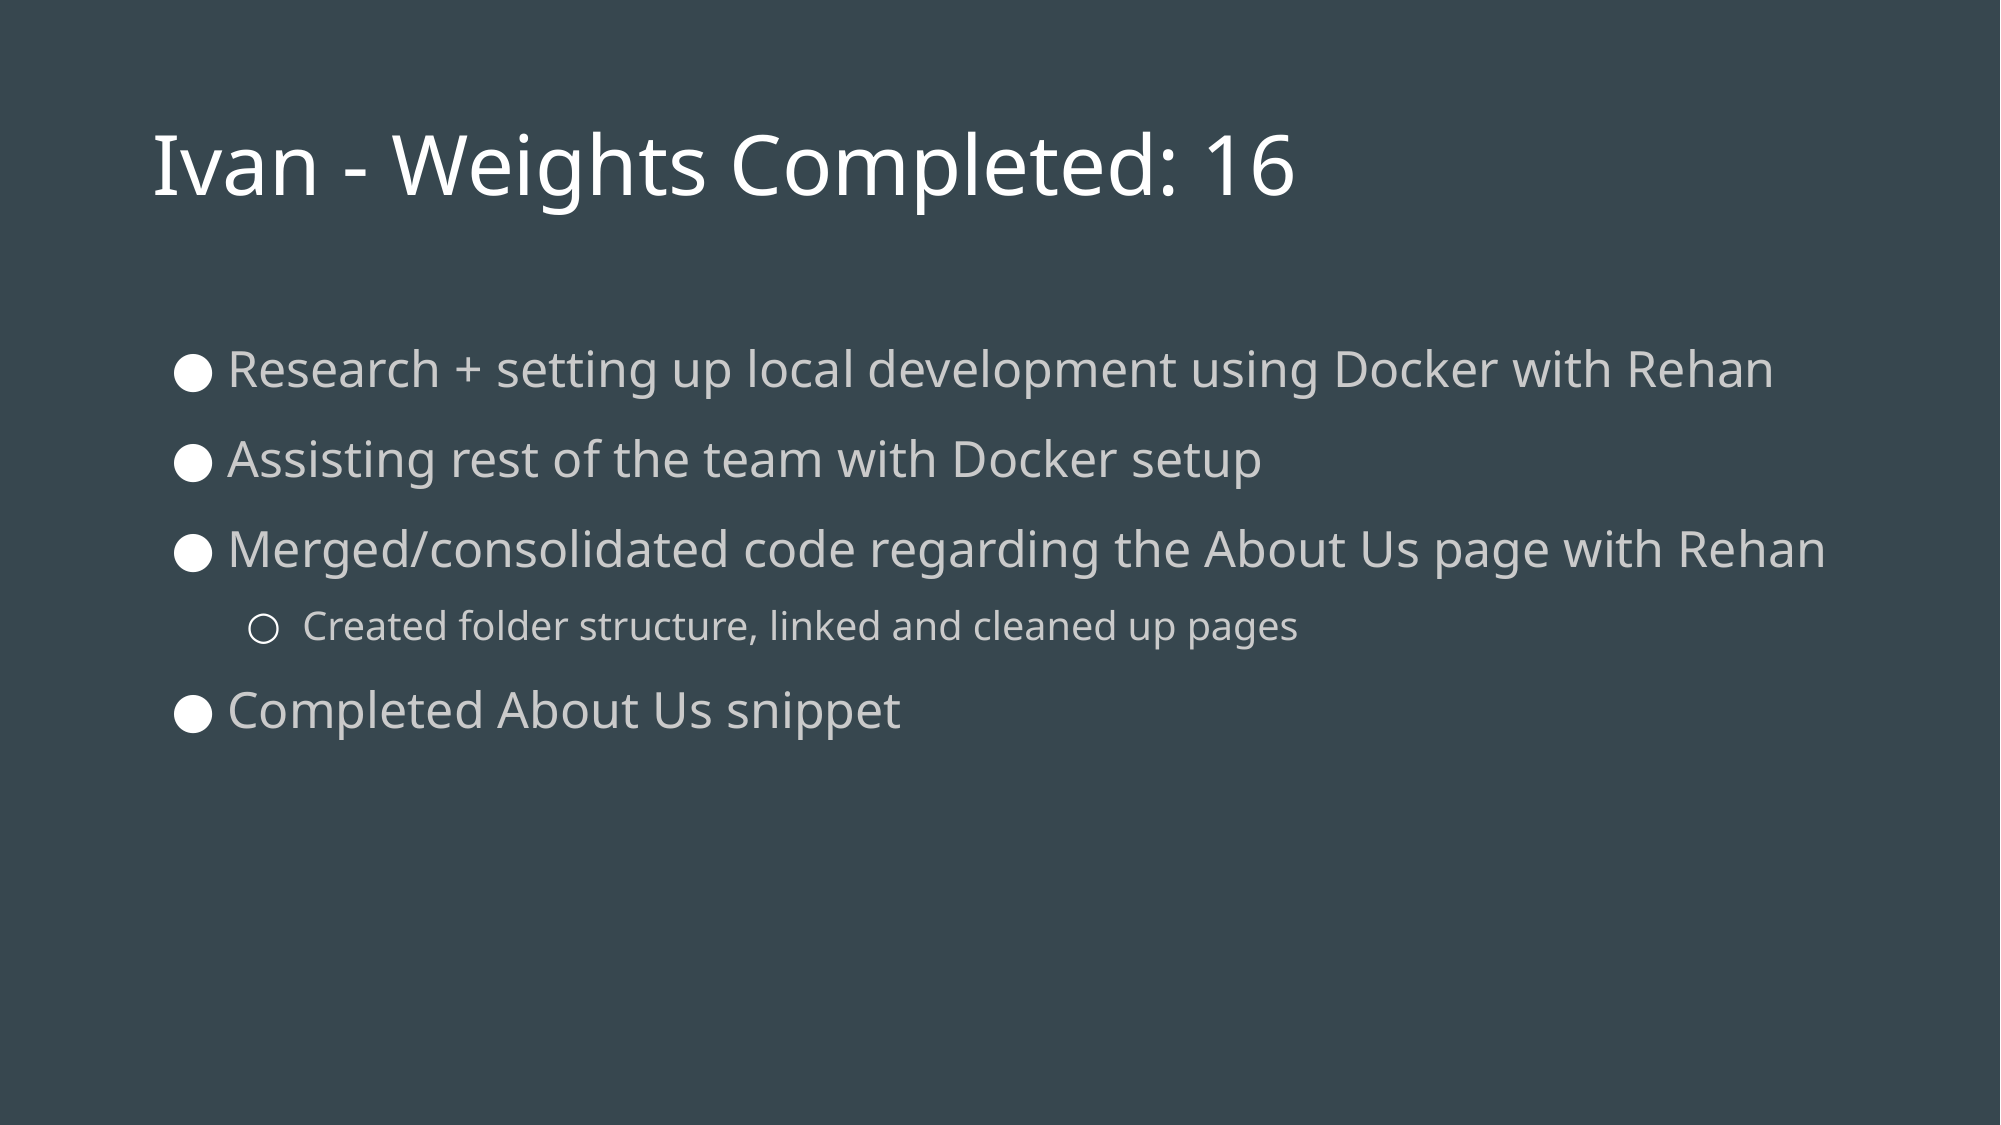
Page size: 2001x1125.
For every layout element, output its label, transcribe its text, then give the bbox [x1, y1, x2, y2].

list Research + setting up local development using Docker with Rehan Assisting rest of the team with Docker setup Merged/consolidated code regarding the About Us page with Rehan Created folder structure, linked and cleaned up pages Completed About Us snippet [137, 299, 1863, 1014]
title Ivan - Weights Completed: 16 [137, 59, 1863, 278]
